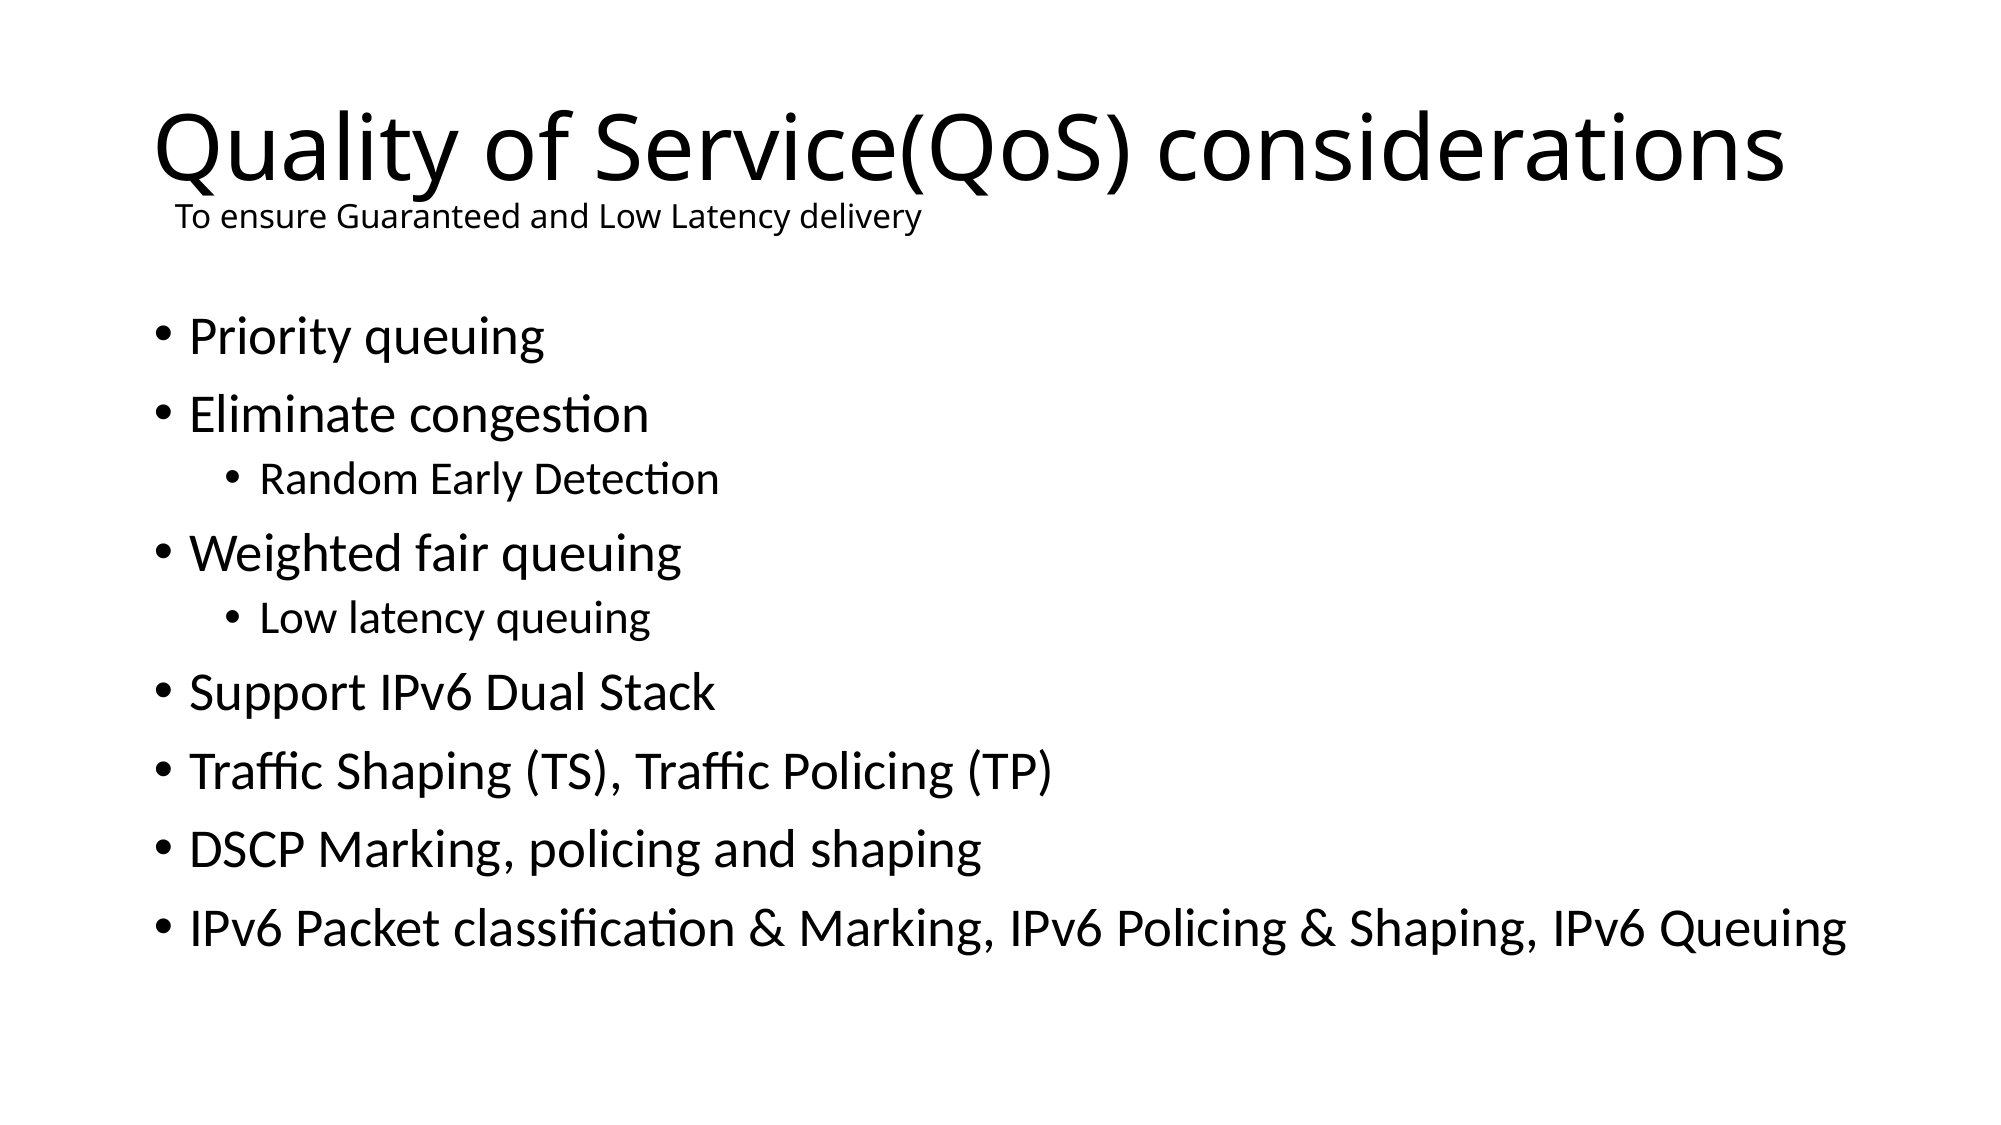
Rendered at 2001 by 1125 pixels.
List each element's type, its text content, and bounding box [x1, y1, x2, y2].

list Priority queuing Eliminate congestion Random Early Detection Weighted fair queuing Low latency queuing Support IPv6 Dual Stack Traffic Shaping (TS), Traffic Policing (TP) DSCP Marking, policing and shaping IPv6 Packet classification & Marking, IPv6 Policing & Shaping, IPv6 Queuing [138, 299, 1864, 1014]
title Quality of Service(QoS) considerations To ensure Guaranteed and Low Latency delivery [137, 59, 1863, 278]
